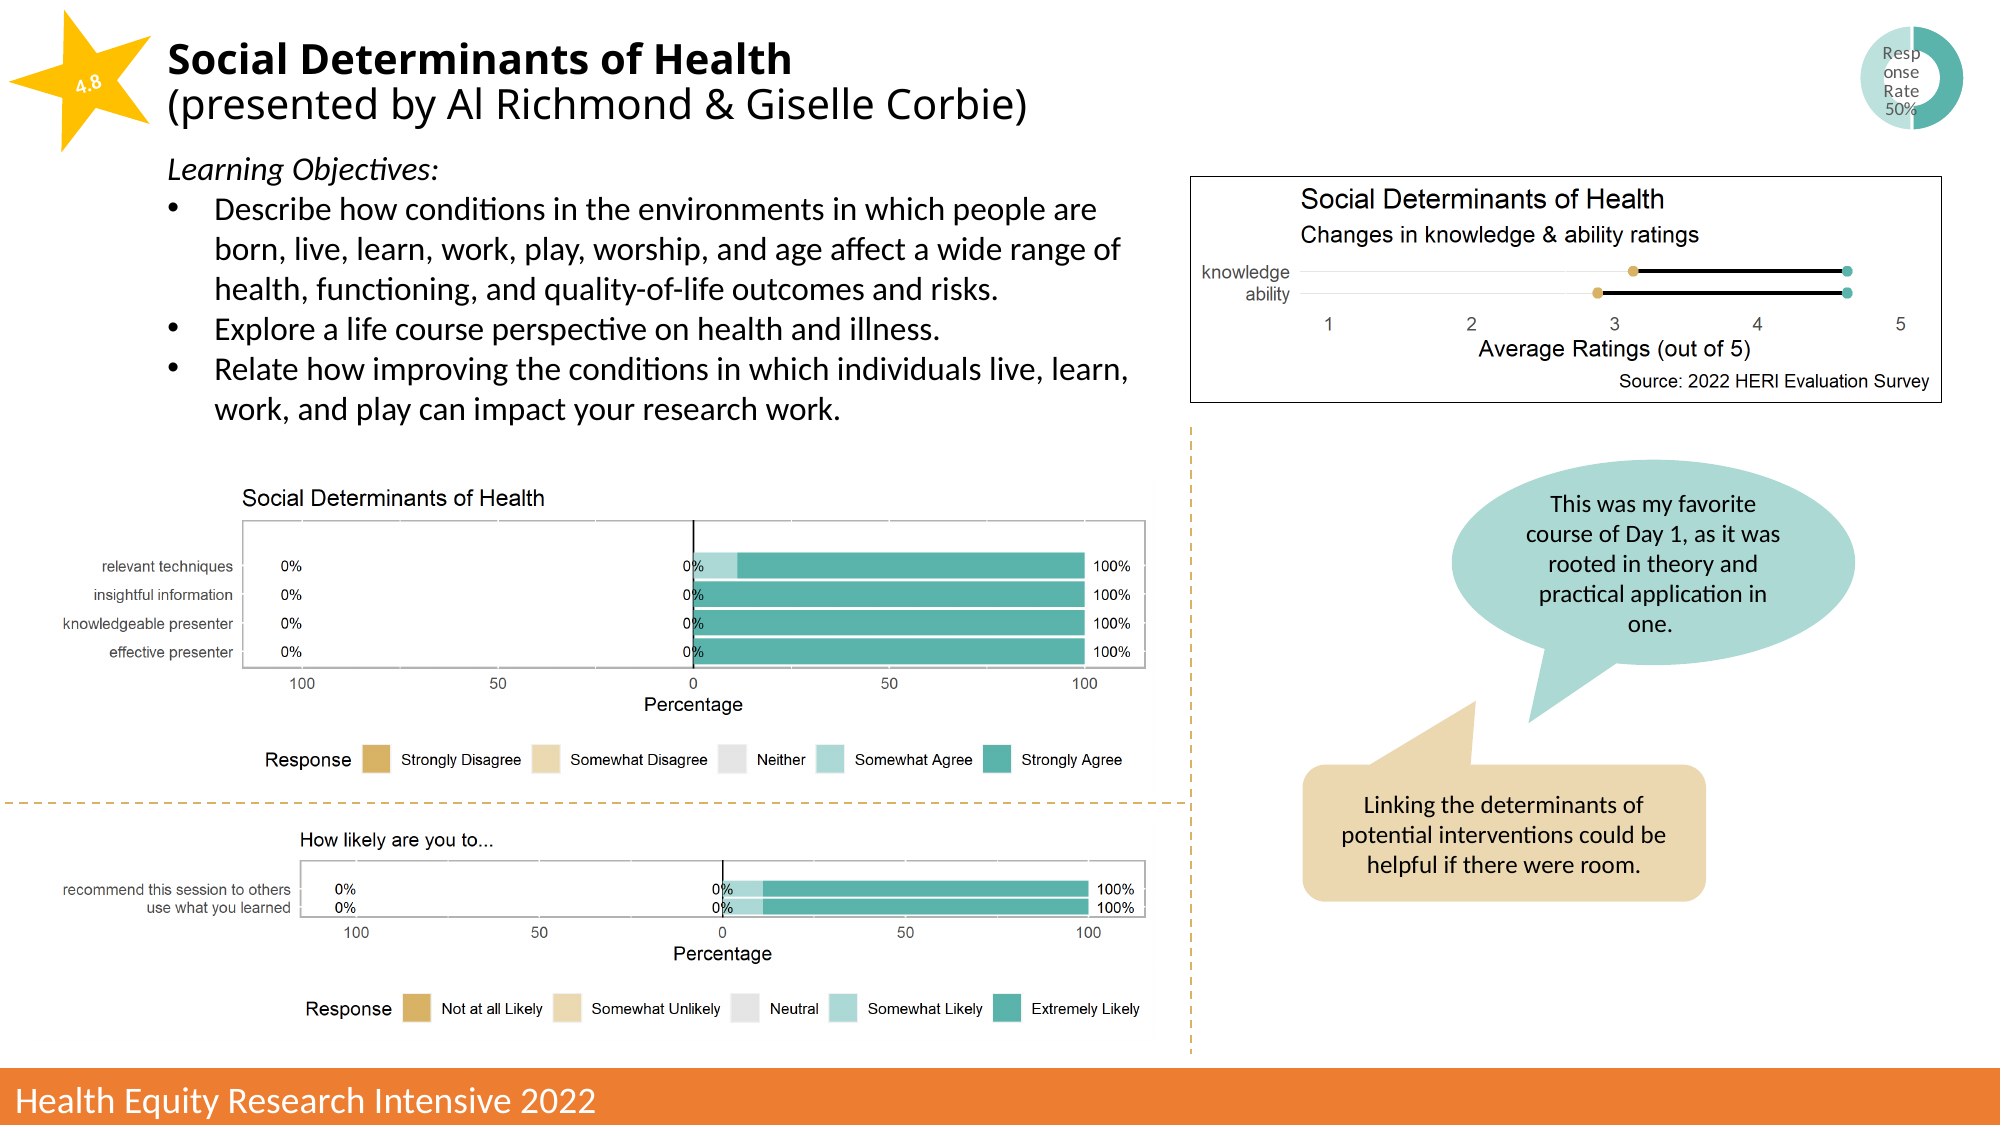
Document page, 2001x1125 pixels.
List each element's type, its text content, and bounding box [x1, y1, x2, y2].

text_box Learning Objectives: Describe how conditions in the environments in which people are born, live, learn, work, play, worship, and age affect a wide range of health, functioning, and quality-of-life outcomes and risks. Explore a life course perspective on health and illness. Relate how improving the conditions in which individuals live, learn, work, and play can impact your research work. [152, 140, 1191, 435]
picture [29, 824, 1155, 1042]
chart [1783, 0, 2000, 141]
picture [29, 479, 1155, 793]
text_box Health Equity Research Intensive 2022 [0, 1068, 2000, 1125]
picture [1190, 176, 1941, 402]
text_box 4.8 [5, 6, 155, 156]
text_box Linking the determinants of potential interventions could be helpful if there were room. [1301, 698, 1708, 903]
text_box This was my favorite course of Day 1, as it was rooted in theory and practical application in one. [1450, 458, 1857, 726]
title Social Determinants of Health (presented by Al Richmond & Giselle Corbie) [152, 15, 1896, 153]
